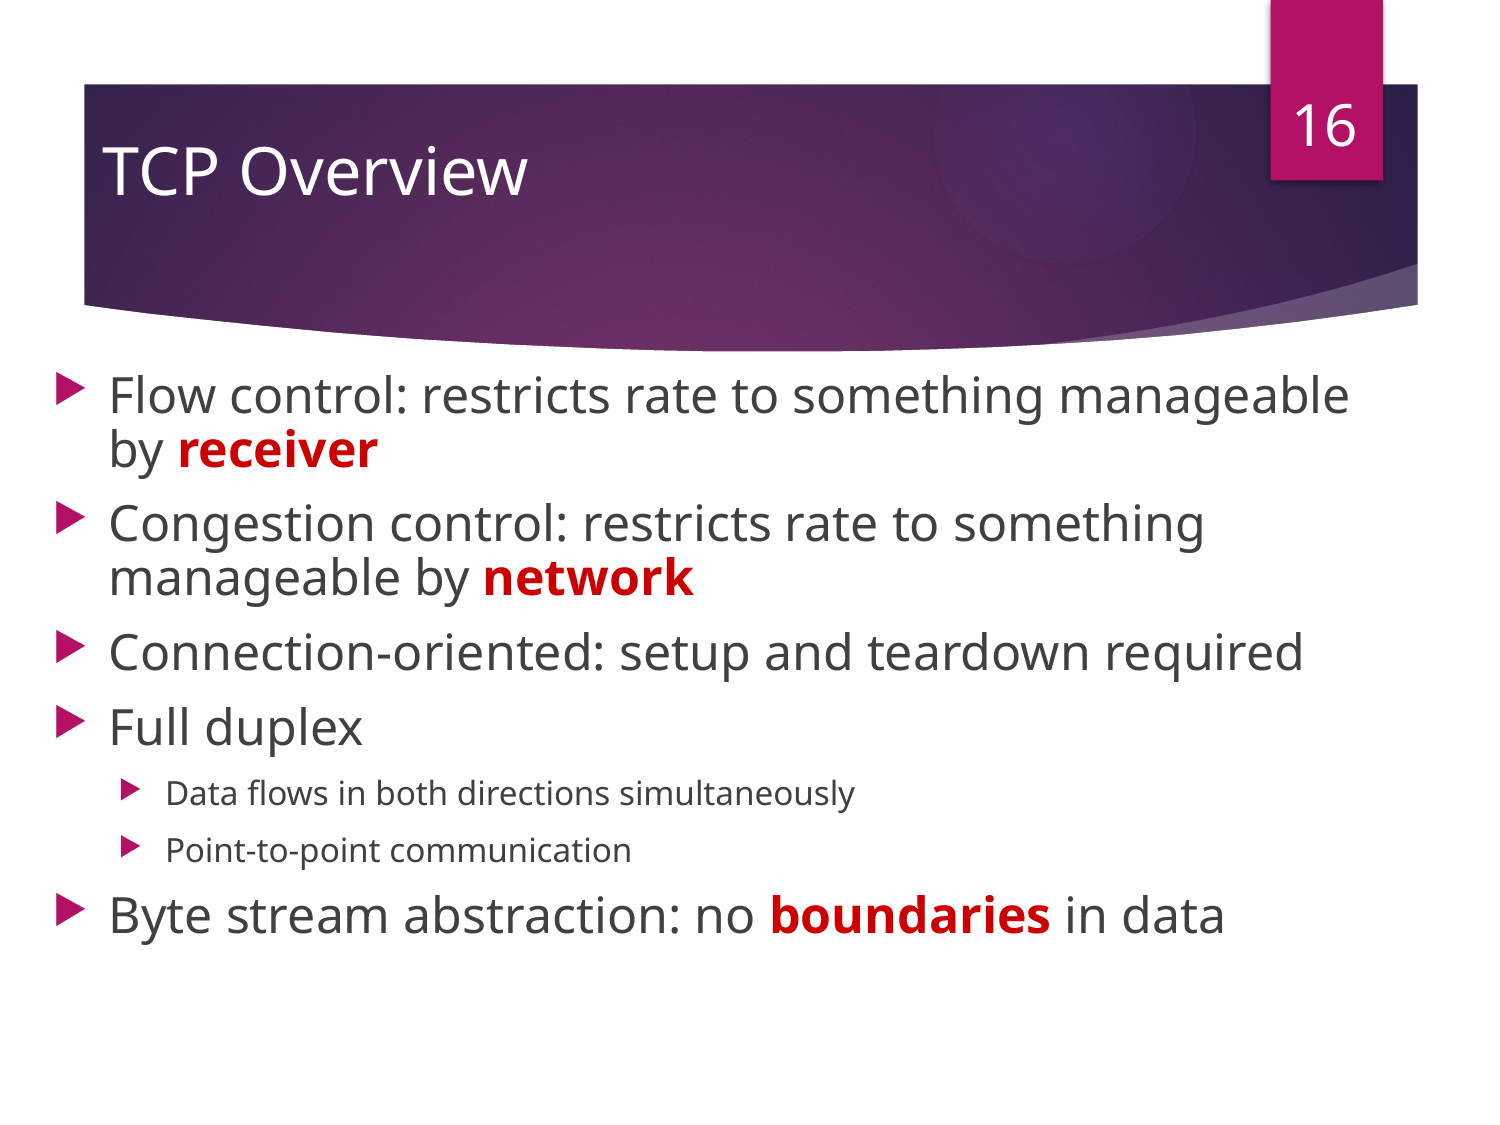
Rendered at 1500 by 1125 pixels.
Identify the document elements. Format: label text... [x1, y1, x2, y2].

title TCP Overview [87, 75, 1363, 263]
list Flow control: restricts rate to something manageable by receiver Congestion control: restricts rate to something manageable by network Connection-oriented: setup and teardown required Full duplex Data flows in both directions simultaneously Point-to-point communication Byte stream abstraction: no boundaries in data [37, 362, 1430, 1000]
slide_number 16 [1259, 48, 1390, 175]
